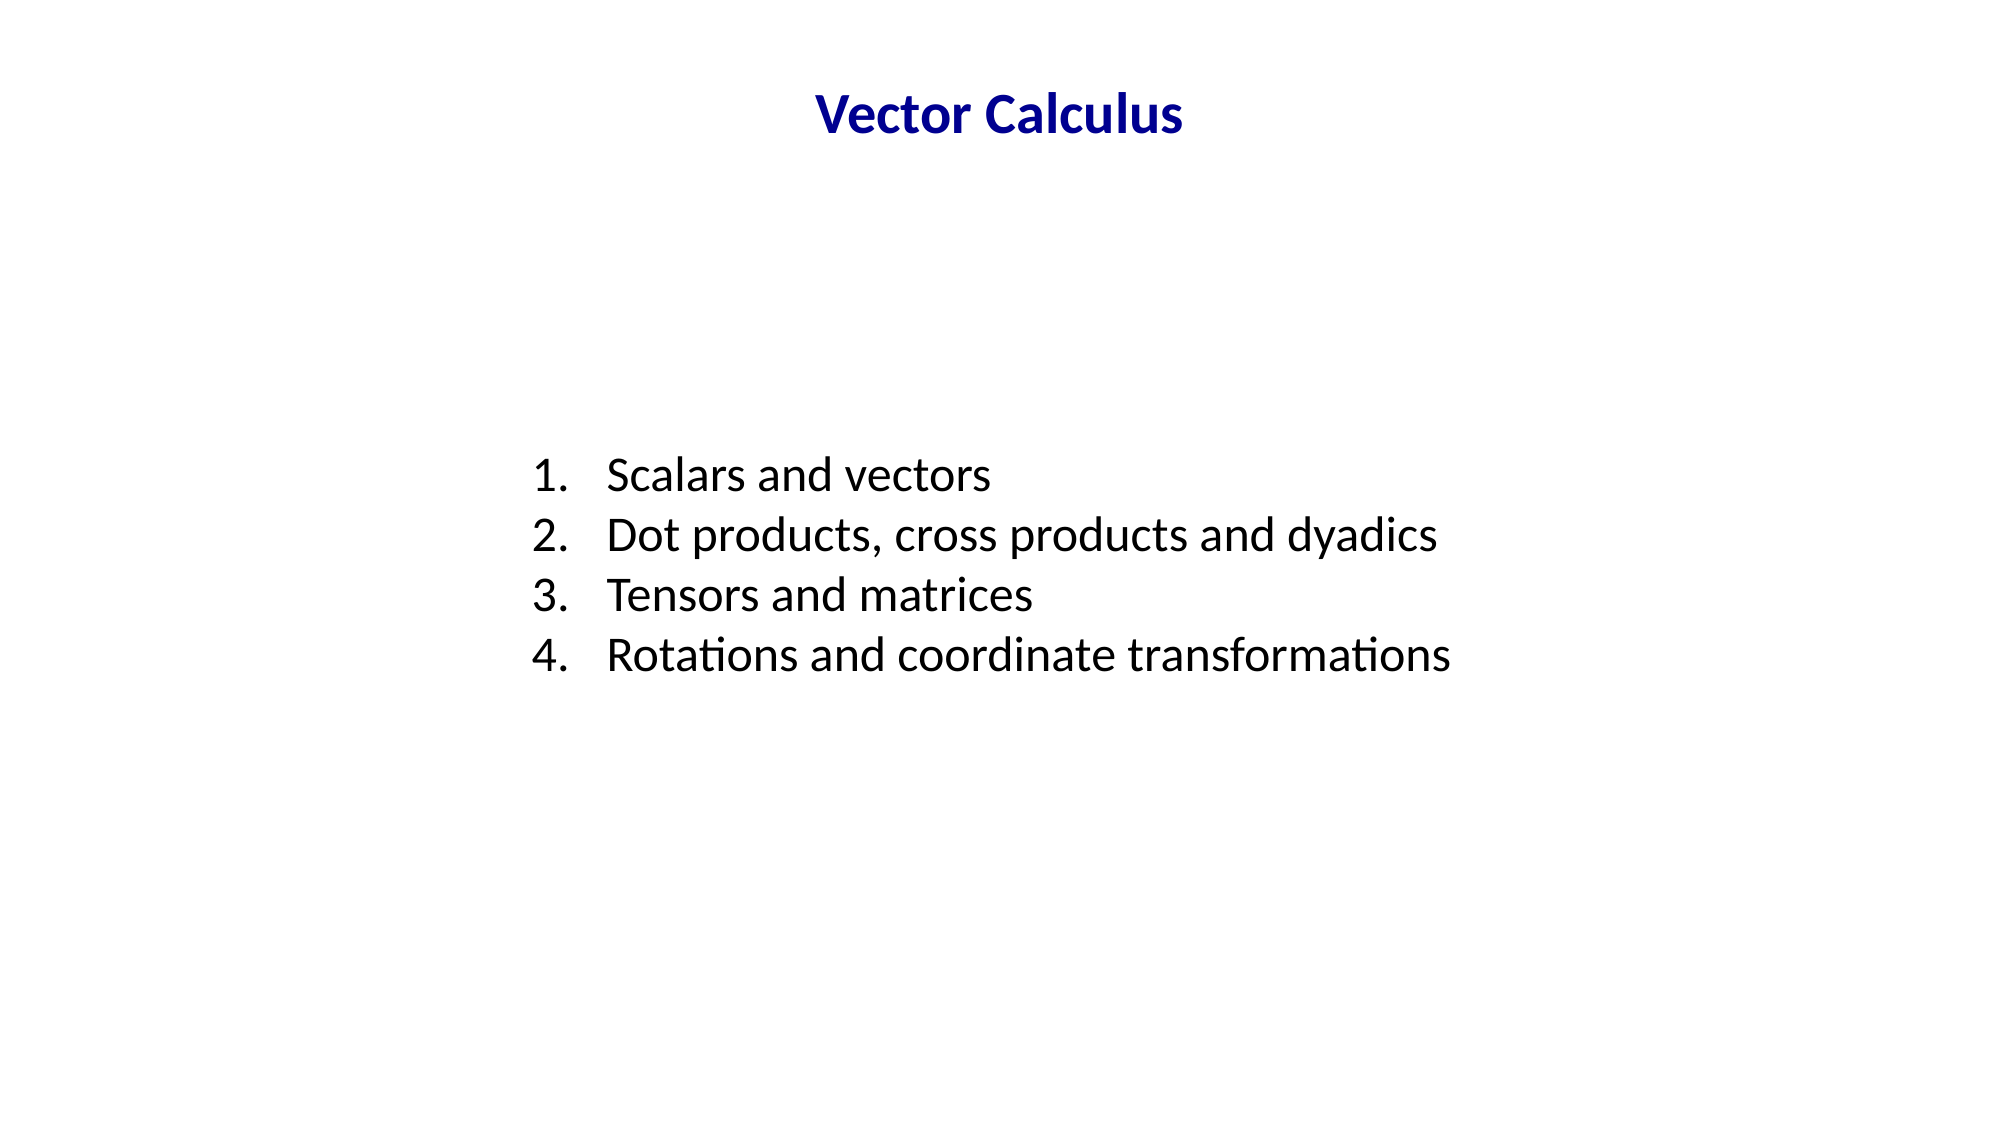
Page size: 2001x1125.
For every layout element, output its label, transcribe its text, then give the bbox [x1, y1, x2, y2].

text_box Scalars and vectors Dot products, cross products and dyadics Tensors and matrices Rotations and coordinate transformations [516, 433, 1484, 689]
text_box Vector Calculus [374, 68, 1626, 154]
